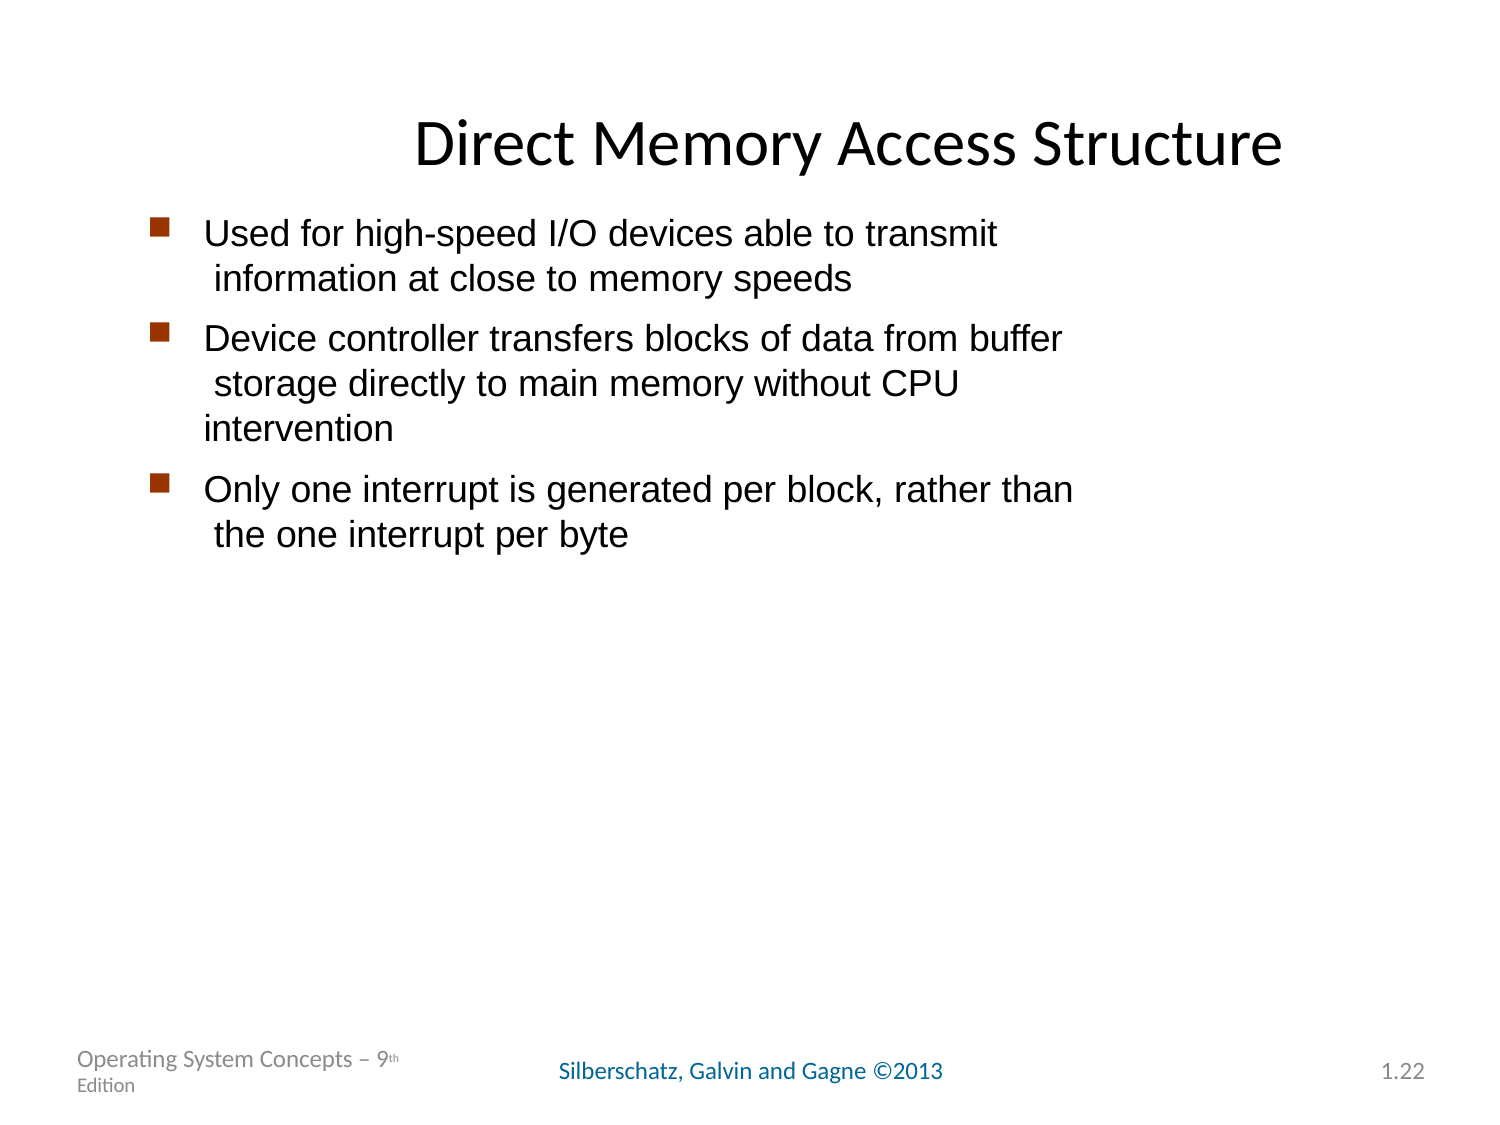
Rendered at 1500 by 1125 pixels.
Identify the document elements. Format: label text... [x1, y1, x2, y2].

slide_number 1.22 [1074, 746, 1425, 1125]
footer Silberschatz, Galvin and Gagne ©2013 [512, 746, 988, 1125]
title Direct Memory Access Structure [75, 44, 1425, 233]
slide_number Operating System Concepts – 9th Edition [75, 746, 425, 1125]
text_box Used for high-speed I/O devices able to transmit information at close to memory speeds Device controller transfers blocks of data from buffer storage directly to main memory without CPU intervention Only one interrupt is generated per block, rather than the one interrupt per byte [145, 208, 1084, 556]
